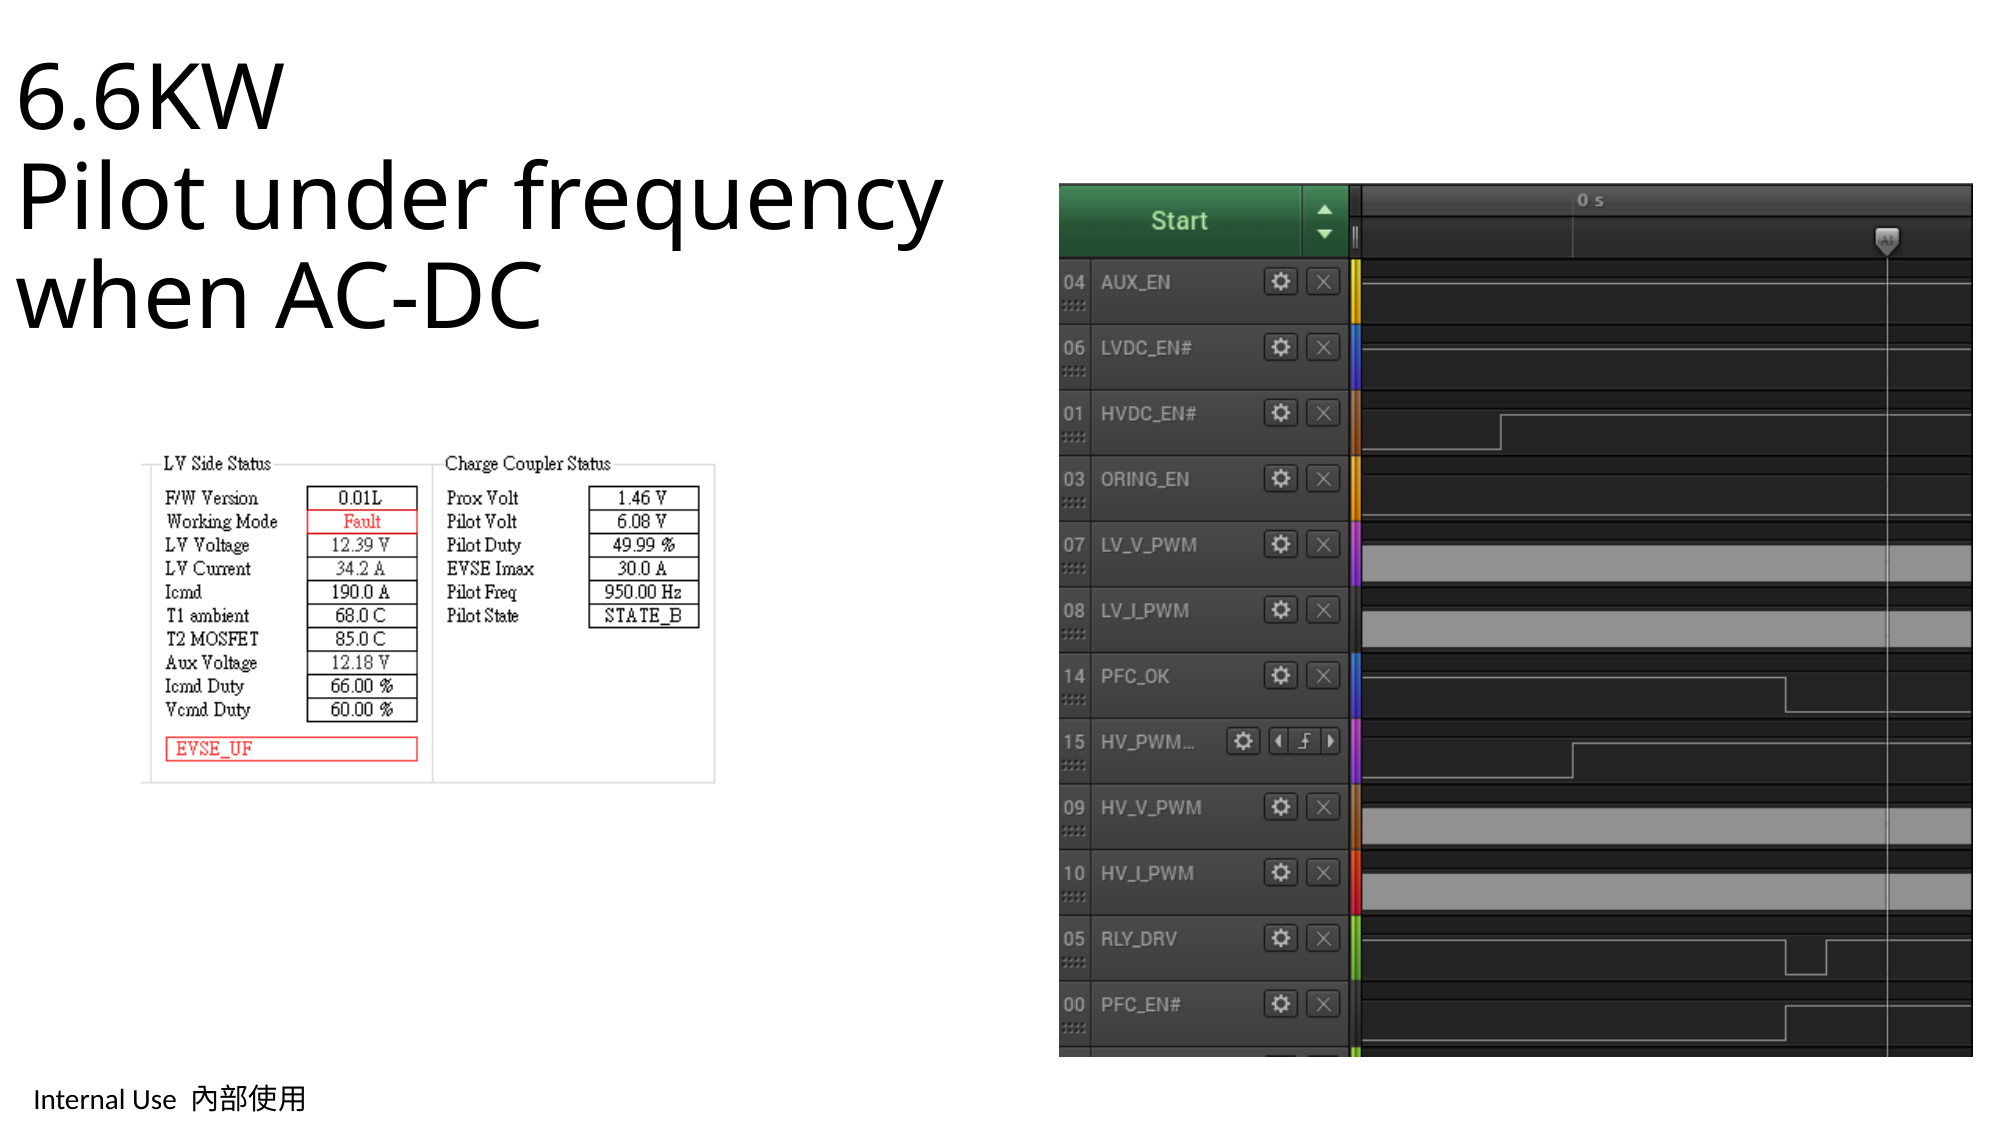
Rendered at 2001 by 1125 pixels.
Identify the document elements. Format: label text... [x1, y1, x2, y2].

picture [141, 439, 739, 801]
picture [1059, 183, 1973, 1057]
title 6.6KW Pilot under frequency when AC-DC [0, 3, 1060, 464]
